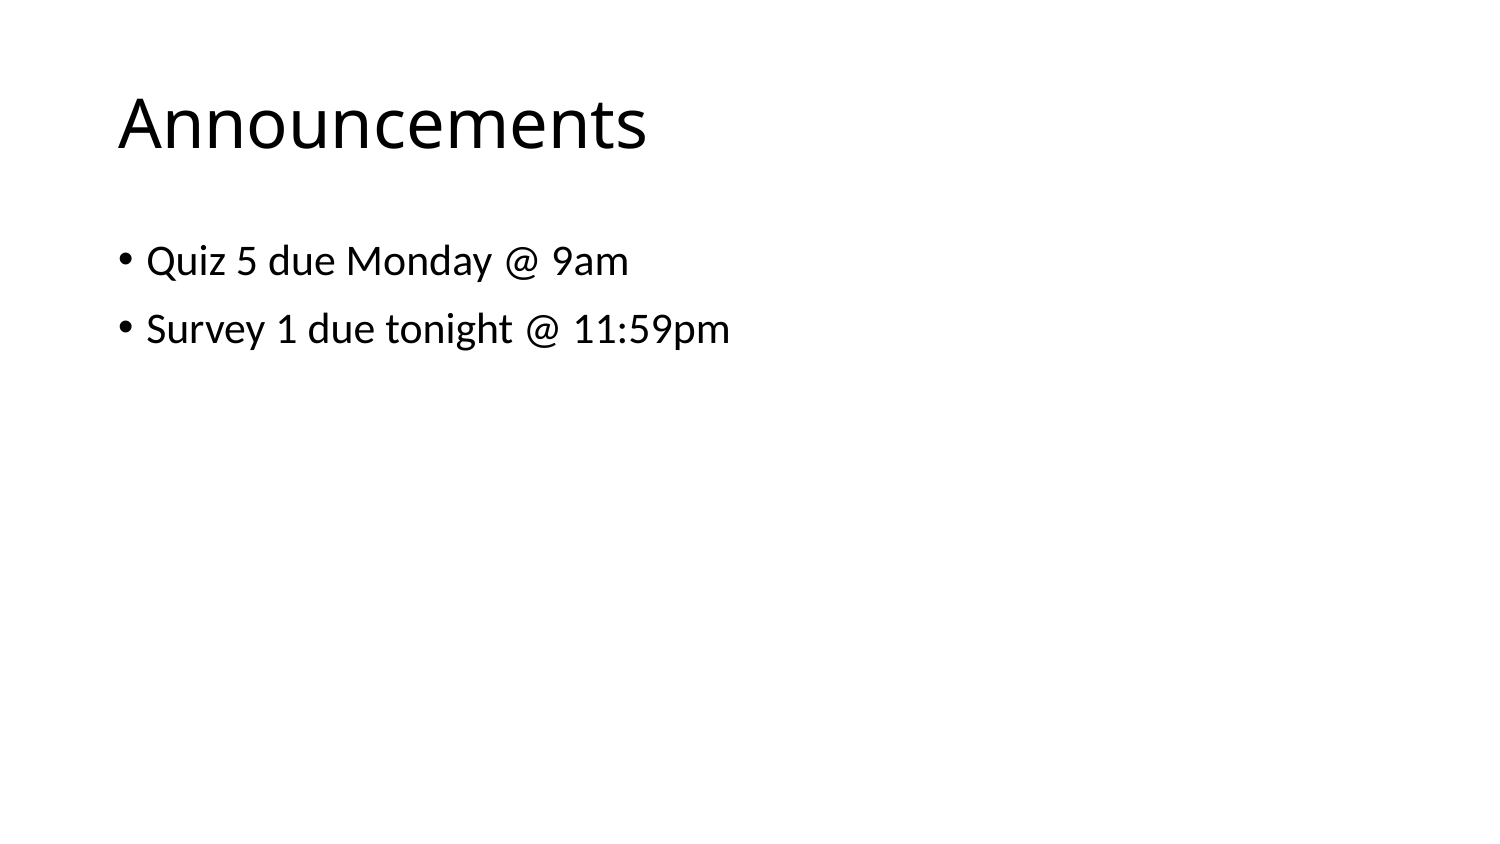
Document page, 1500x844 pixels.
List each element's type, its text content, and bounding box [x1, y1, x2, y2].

list Quiz 5 due Monday @ 9am Survey 1 due tonight @ 11:59pm [103, 224, 1397, 760]
title Announcements [103, 44, 1397, 208]
